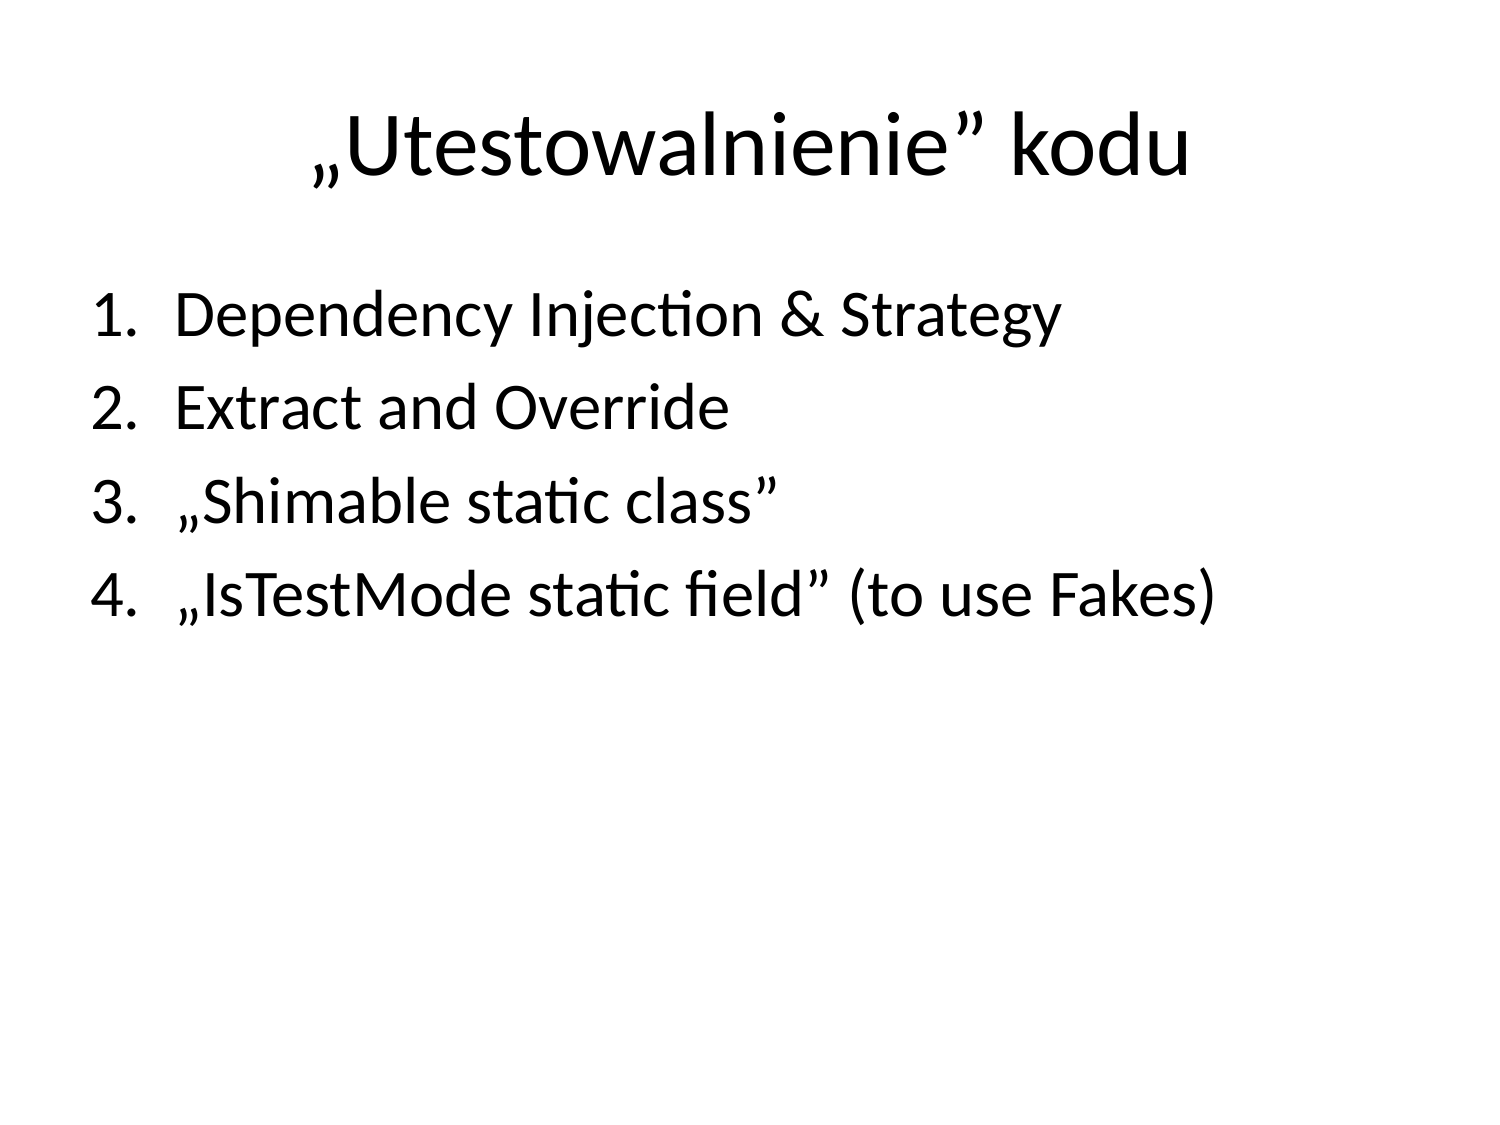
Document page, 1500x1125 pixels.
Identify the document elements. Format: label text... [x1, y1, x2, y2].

title „Utestowalnienie” kodu [75, 45, 1425, 233]
list Dependency Injection & Strategy Extract and Override „Shimable static class” „IsTestMode static field” (to use Fakes) [75, 262, 1425, 1005]
